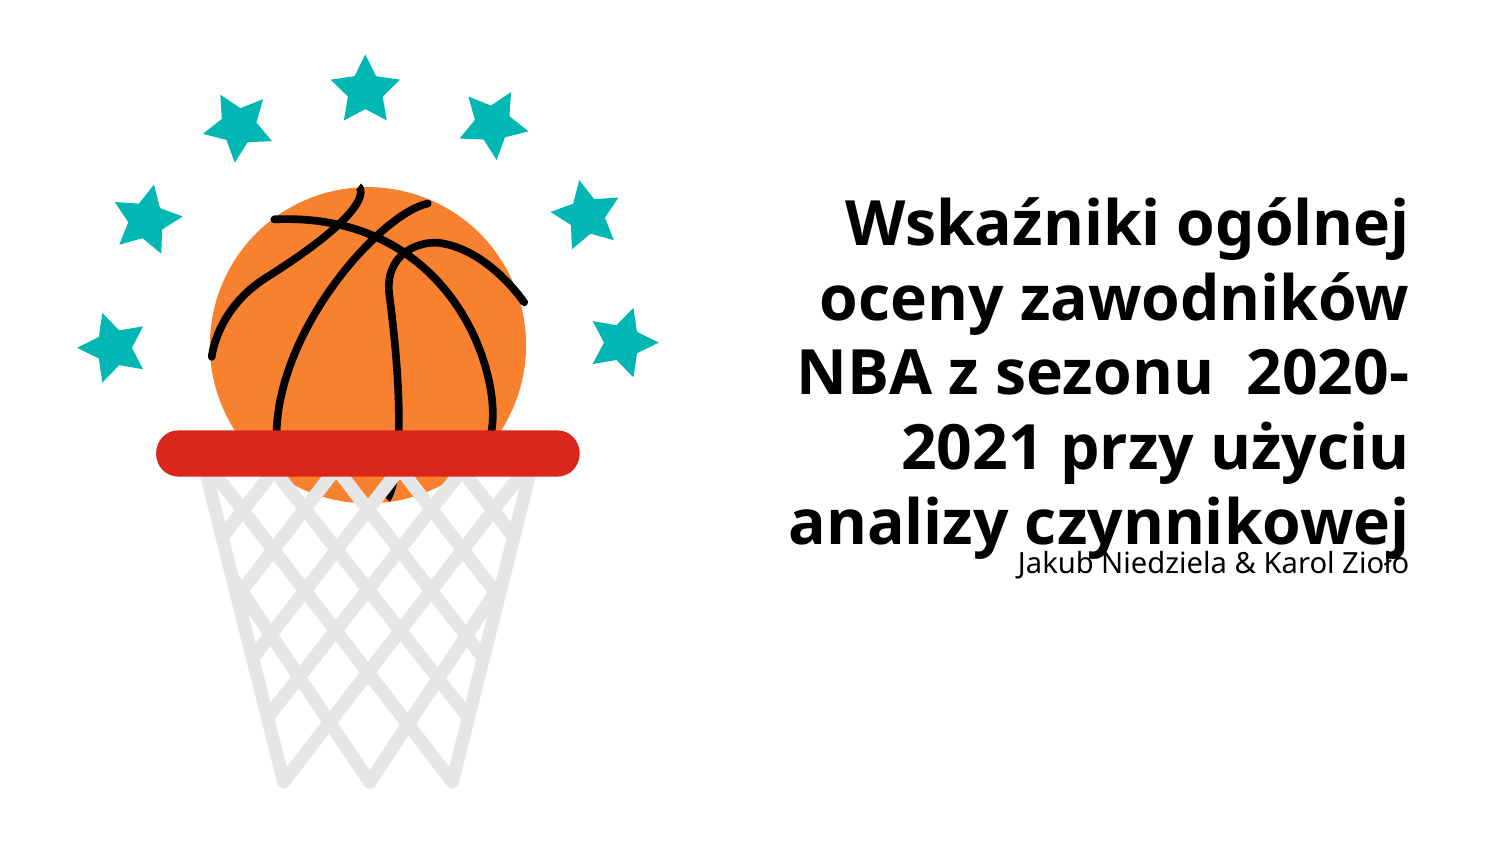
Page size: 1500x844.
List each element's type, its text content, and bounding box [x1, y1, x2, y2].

subtitle Jakub Niedziela & Karol Zioło [782, 529, 1425, 609]
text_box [76, 54, 659, 789]
title Wskaźniki ogólnej oceny zawodników NBA z sezonu 2020-2021 przy użyciu analizy czynnikowej [758, 235, 1426, 505]
